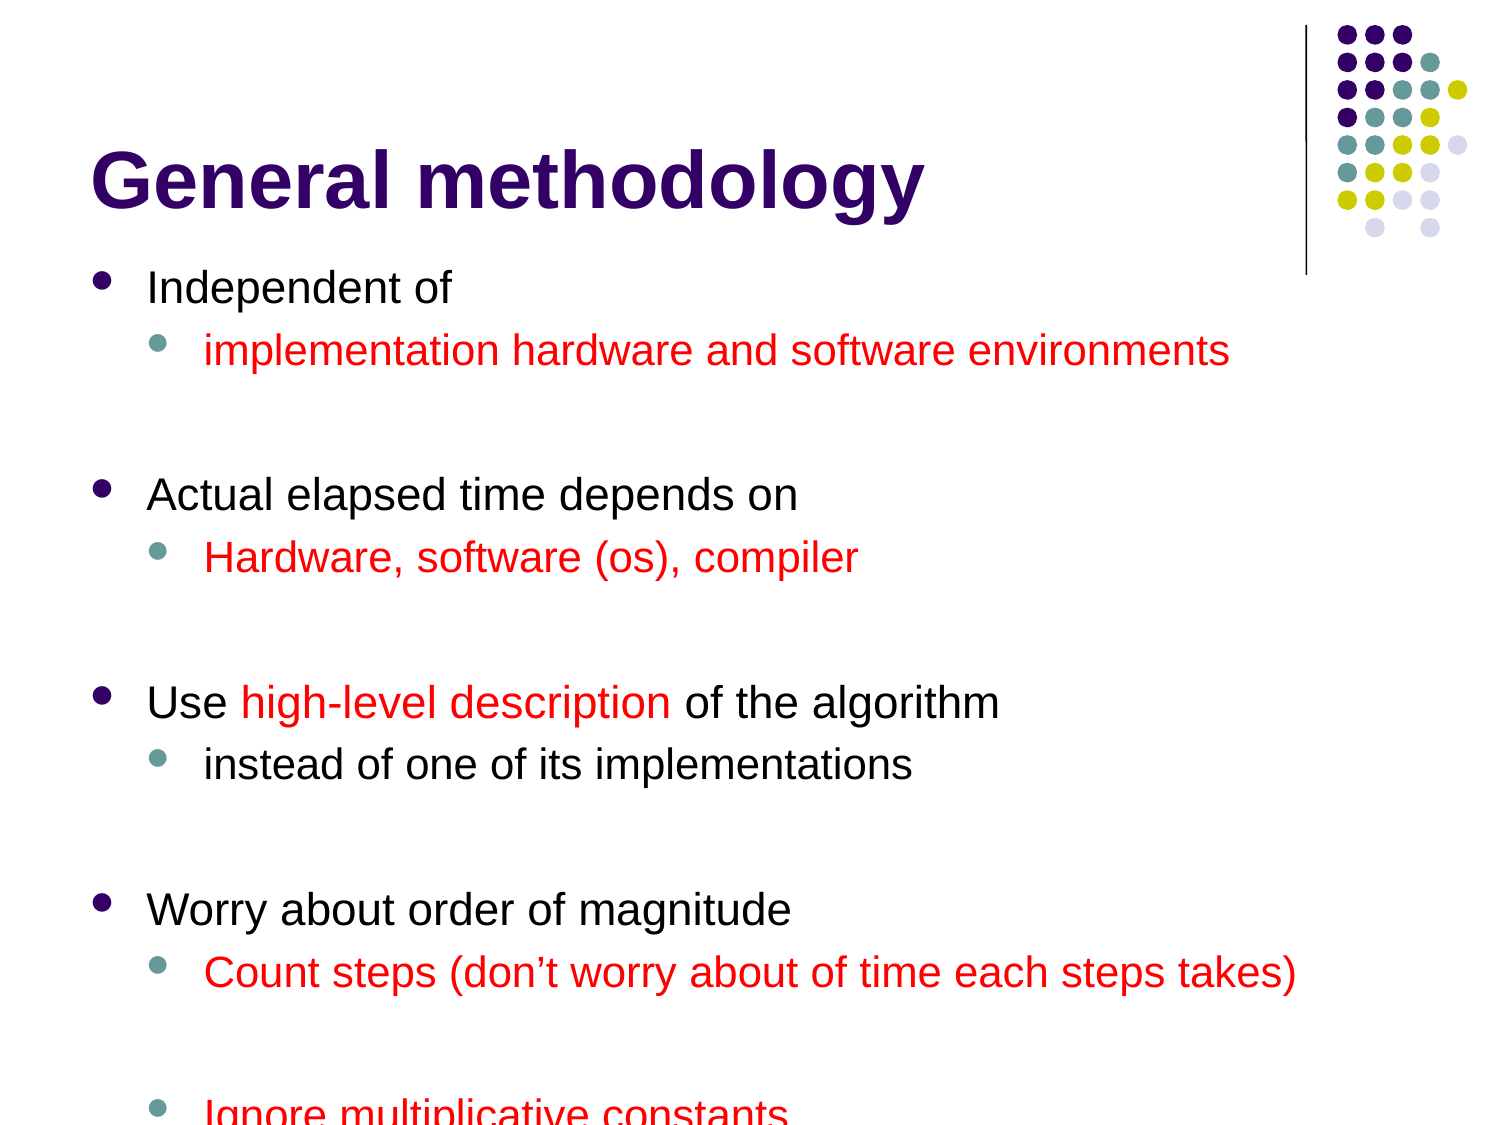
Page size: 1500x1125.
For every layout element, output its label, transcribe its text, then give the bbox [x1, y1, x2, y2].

title General methodology [75, 20, 1313, 233]
list Independent of implementation hardware and software environments Actual elapsed time depends on Hardware, software (os), compiler Use high-level description of the algorithm instead of one of its implementations Worry about order of magnitude Count steps (don’t worry about of time each steps takes) Ignore multiplicative constants [75, 249, 1425, 1100]
